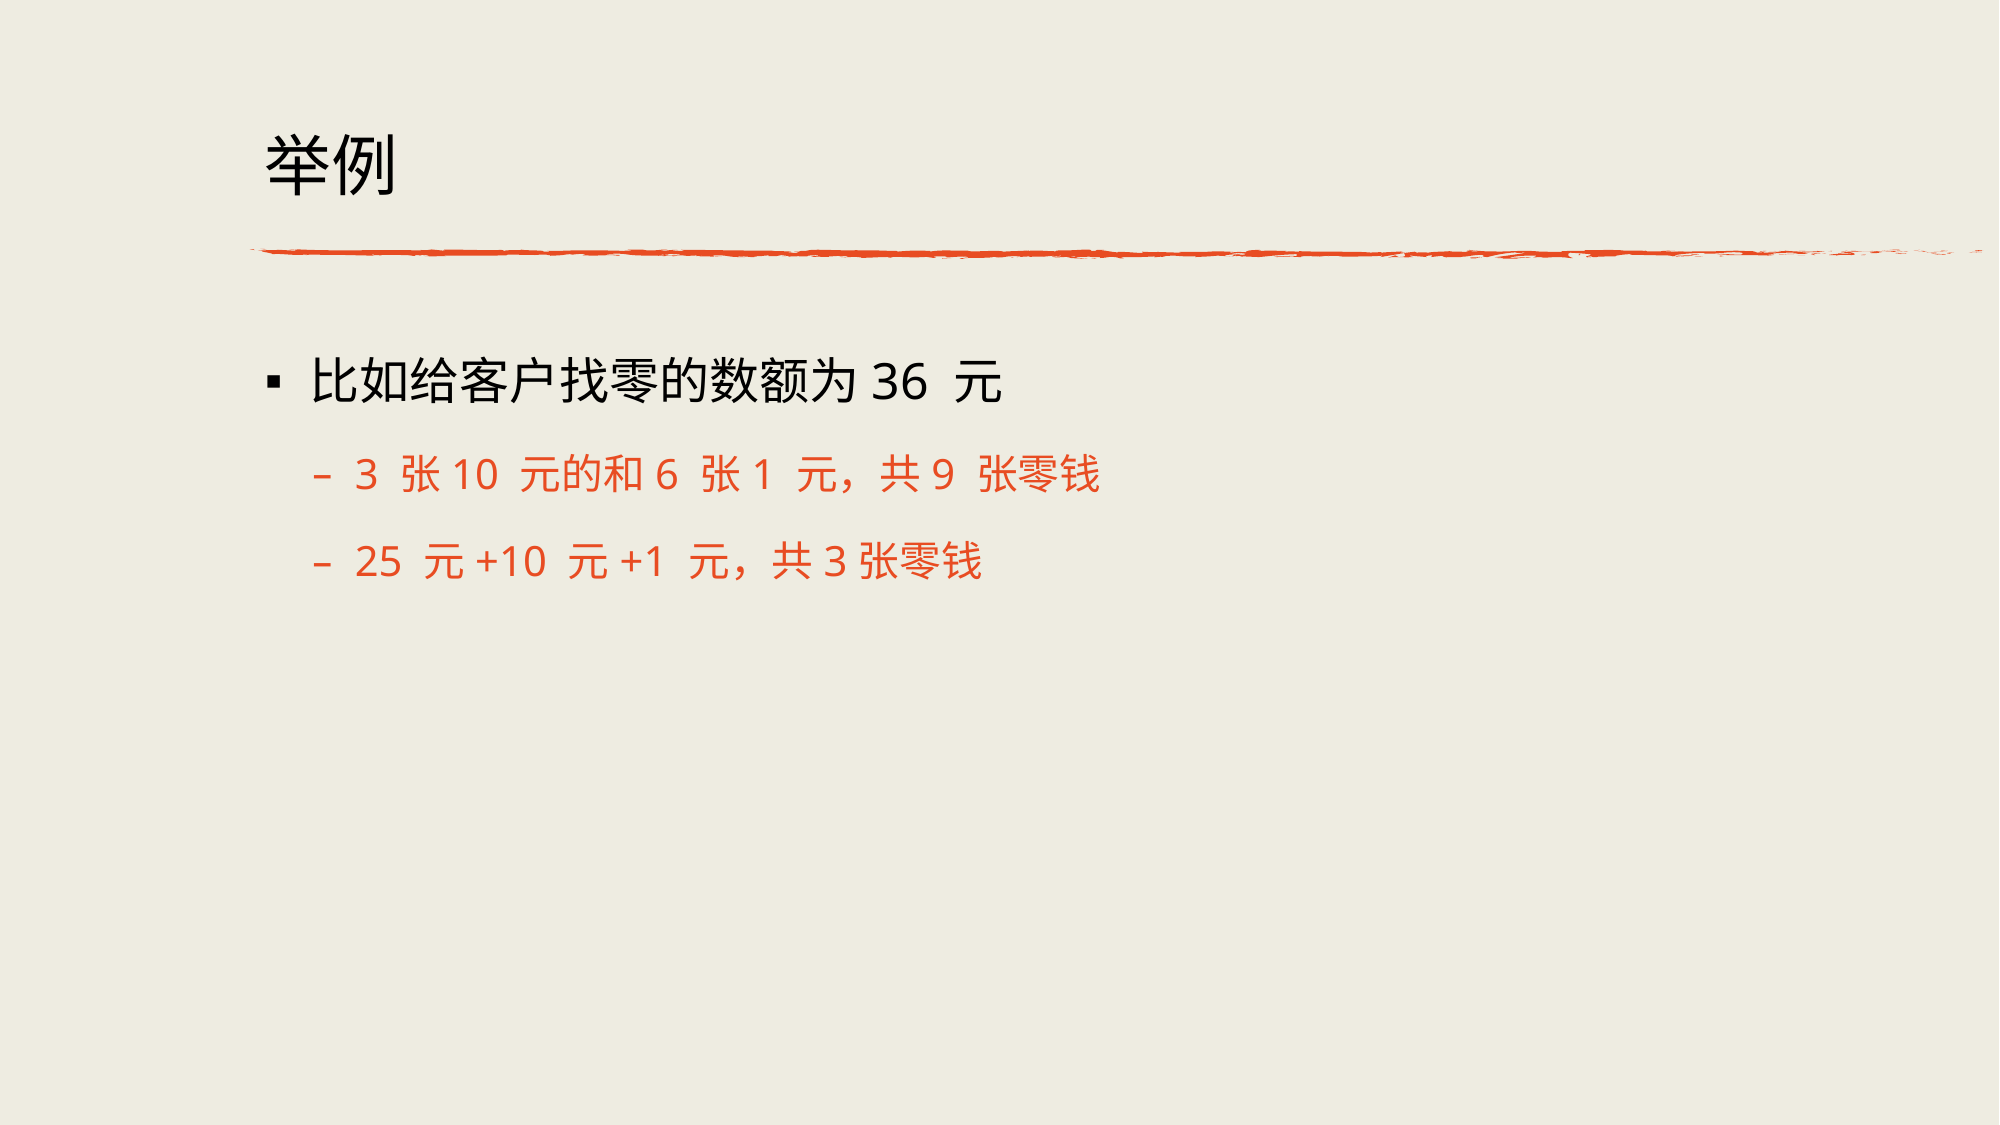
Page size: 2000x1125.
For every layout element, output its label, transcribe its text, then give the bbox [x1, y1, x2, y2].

list ⽐如给客户找零的数额为36 元 3 张10 元的和6 张1 元，共9 张零钱 25 元+10 元+1 元，共3张零钱 [249, 312, 1750, 1013]
title 举例 [249, 45, 1750, 213]
